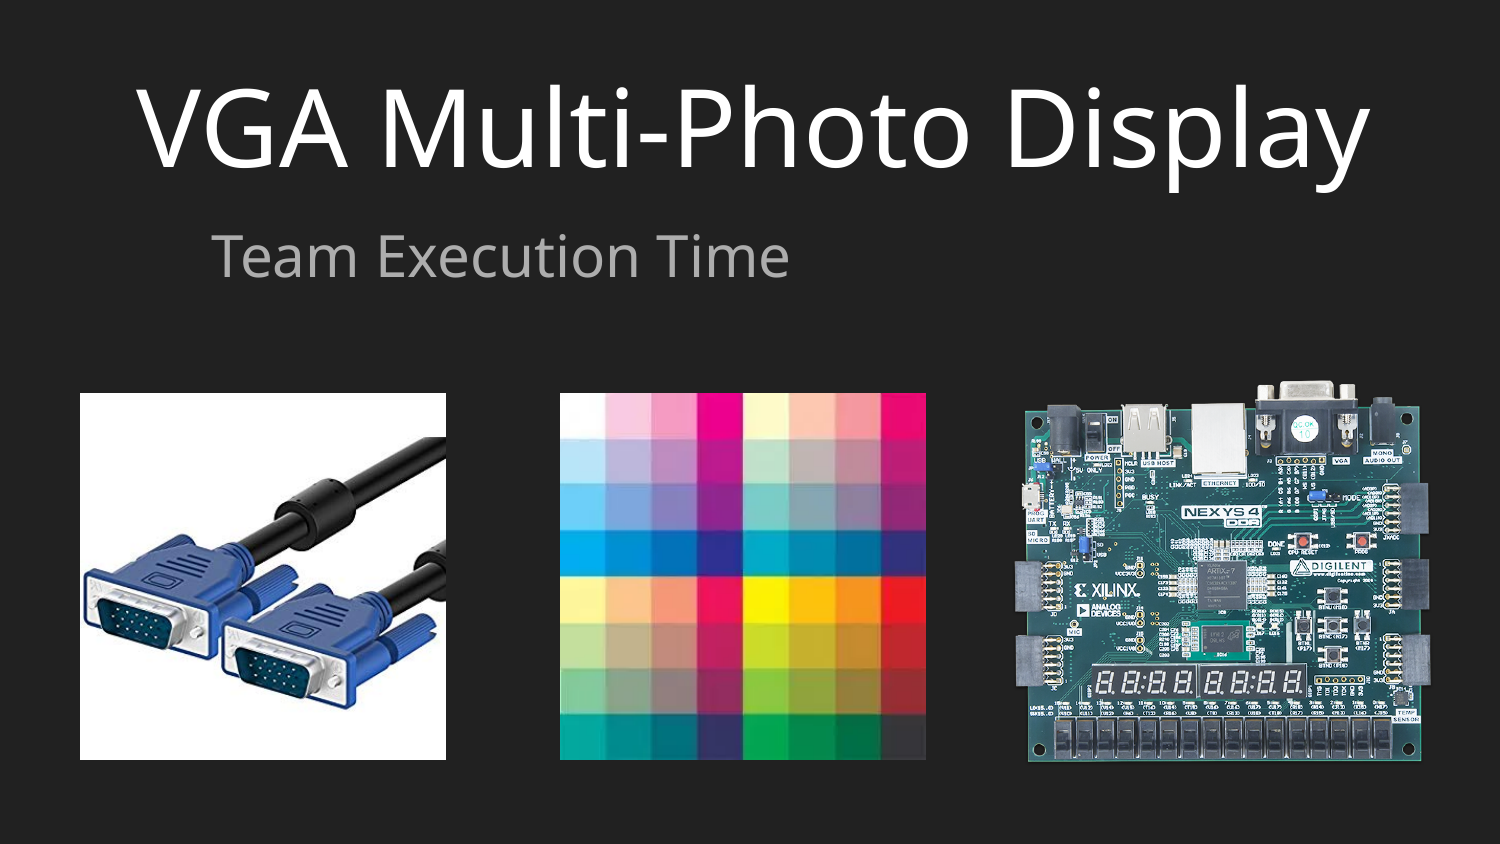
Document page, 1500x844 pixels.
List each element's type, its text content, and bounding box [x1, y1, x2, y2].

picture [559, 393, 926, 760]
picture [80, 393, 447, 760]
subtitle Team Execution Time [17, 204, 986, 335]
picture [993, 372, 1450, 781]
title VGA Multi-Photo Display [8, 0, 1500, 205]
